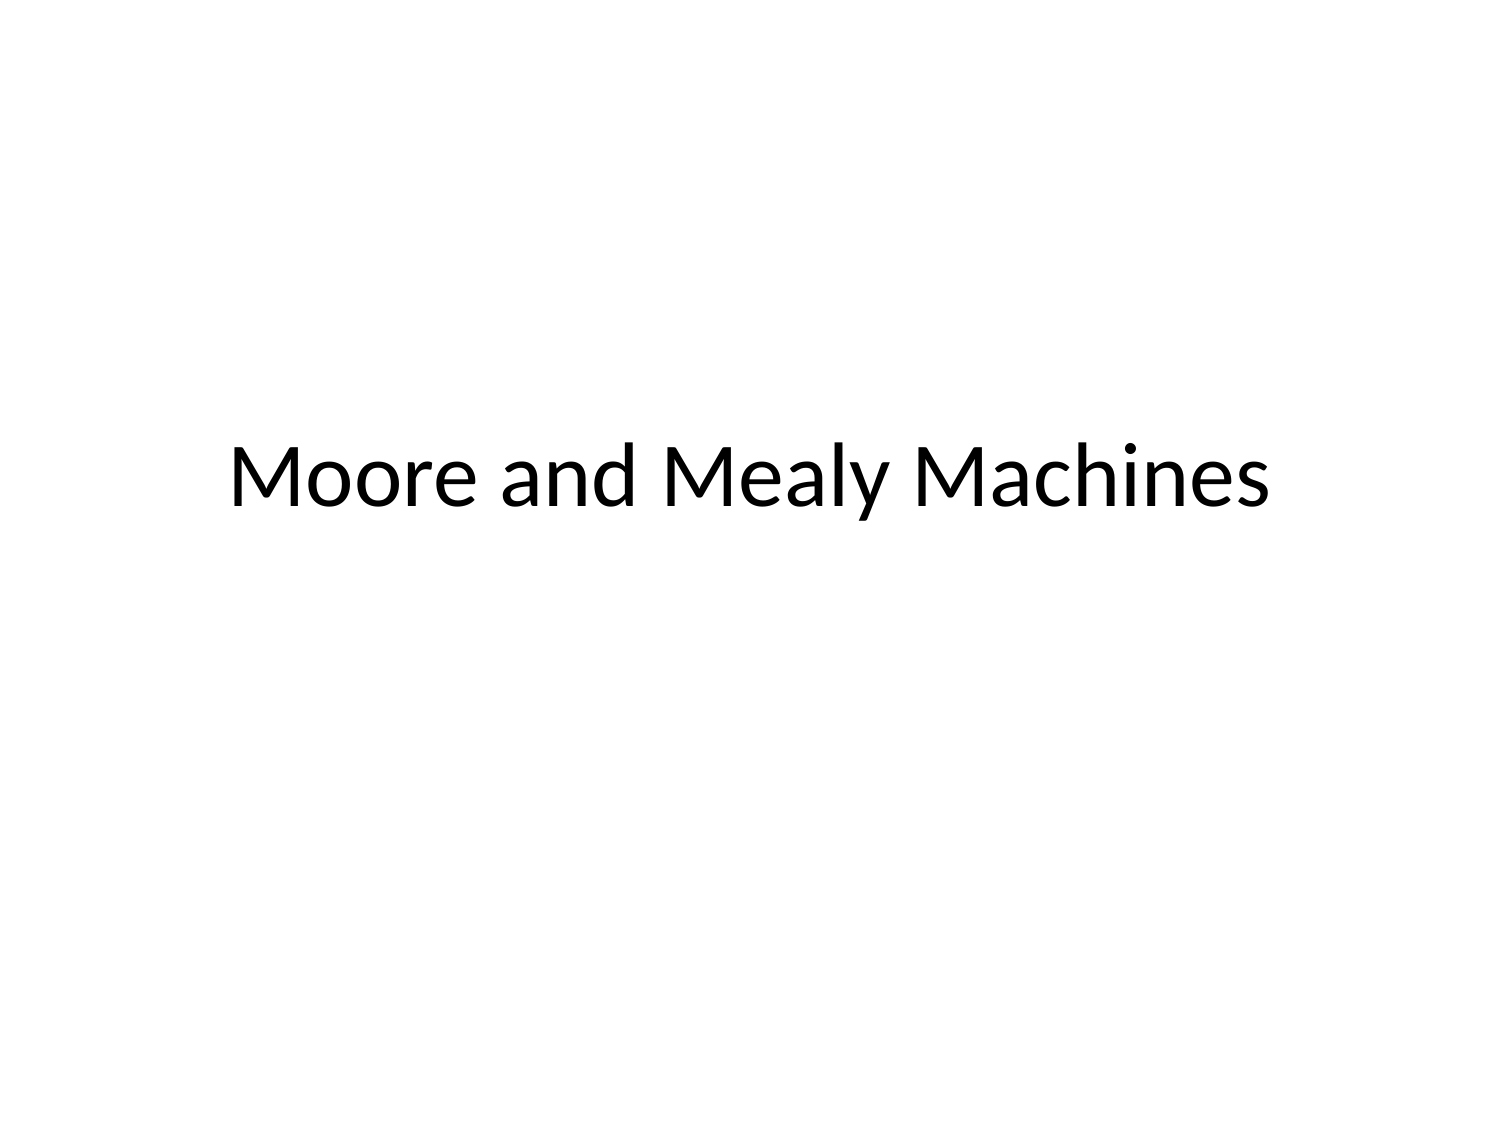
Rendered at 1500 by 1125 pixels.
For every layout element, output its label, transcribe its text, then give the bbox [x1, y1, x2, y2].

title Moore and Mealy Machines [112, 349, 1388, 591]
